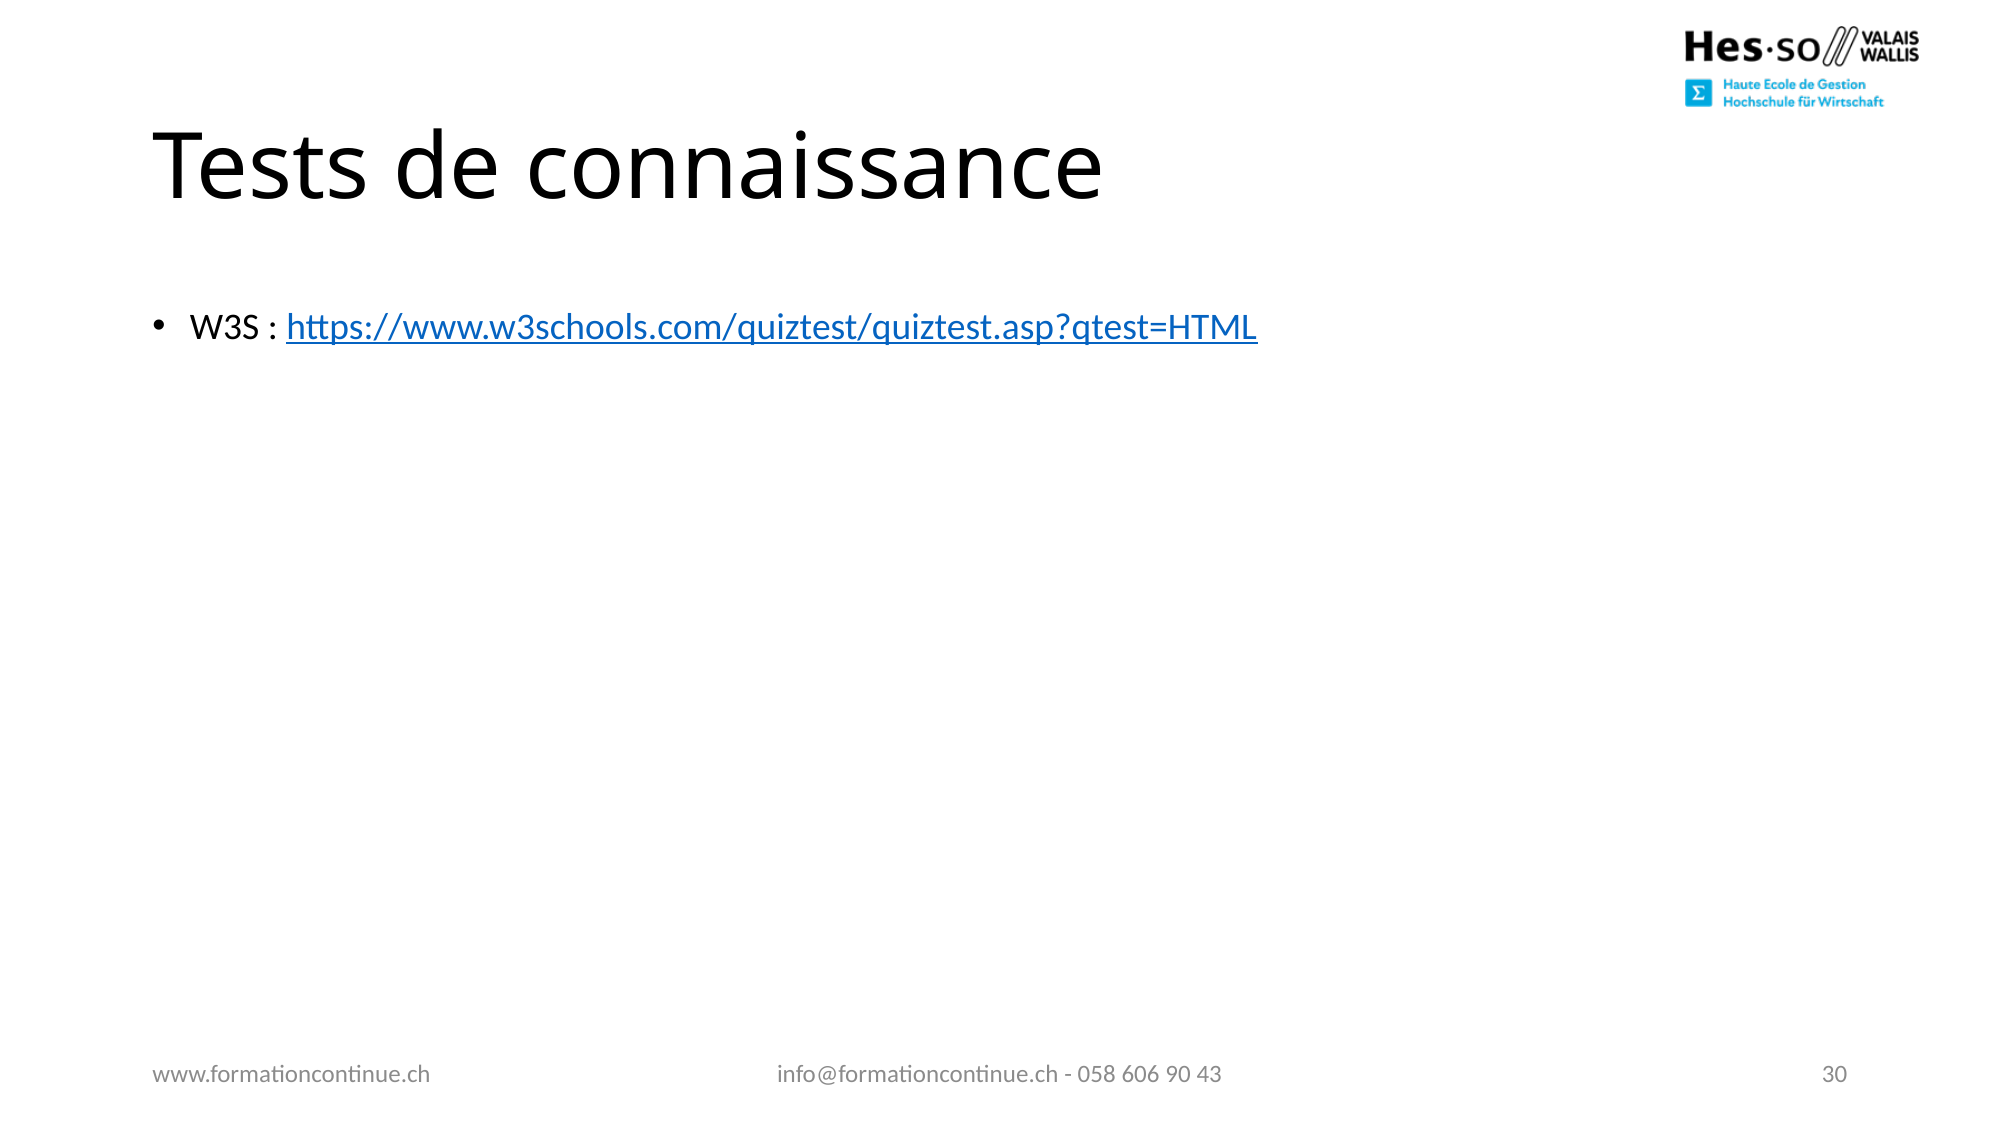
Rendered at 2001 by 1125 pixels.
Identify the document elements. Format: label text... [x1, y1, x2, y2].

list W3S : https://www.w3schools.com/quiztest/quiztest.asp?qtest=HTML [137, 299, 1863, 1014]
footer info@formationcontinue.ch - 058 606 90 43 [662, 1042, 1338, 1103]
slide_number 30 [1412, 1042, 1863, 1103]
title Tests de connaissance [137, 59, 1863, 278]
slide_number www.formationcontinue.ch [137, 1042, 588, 1103]
picture [1685, 26, 1919, 107]
